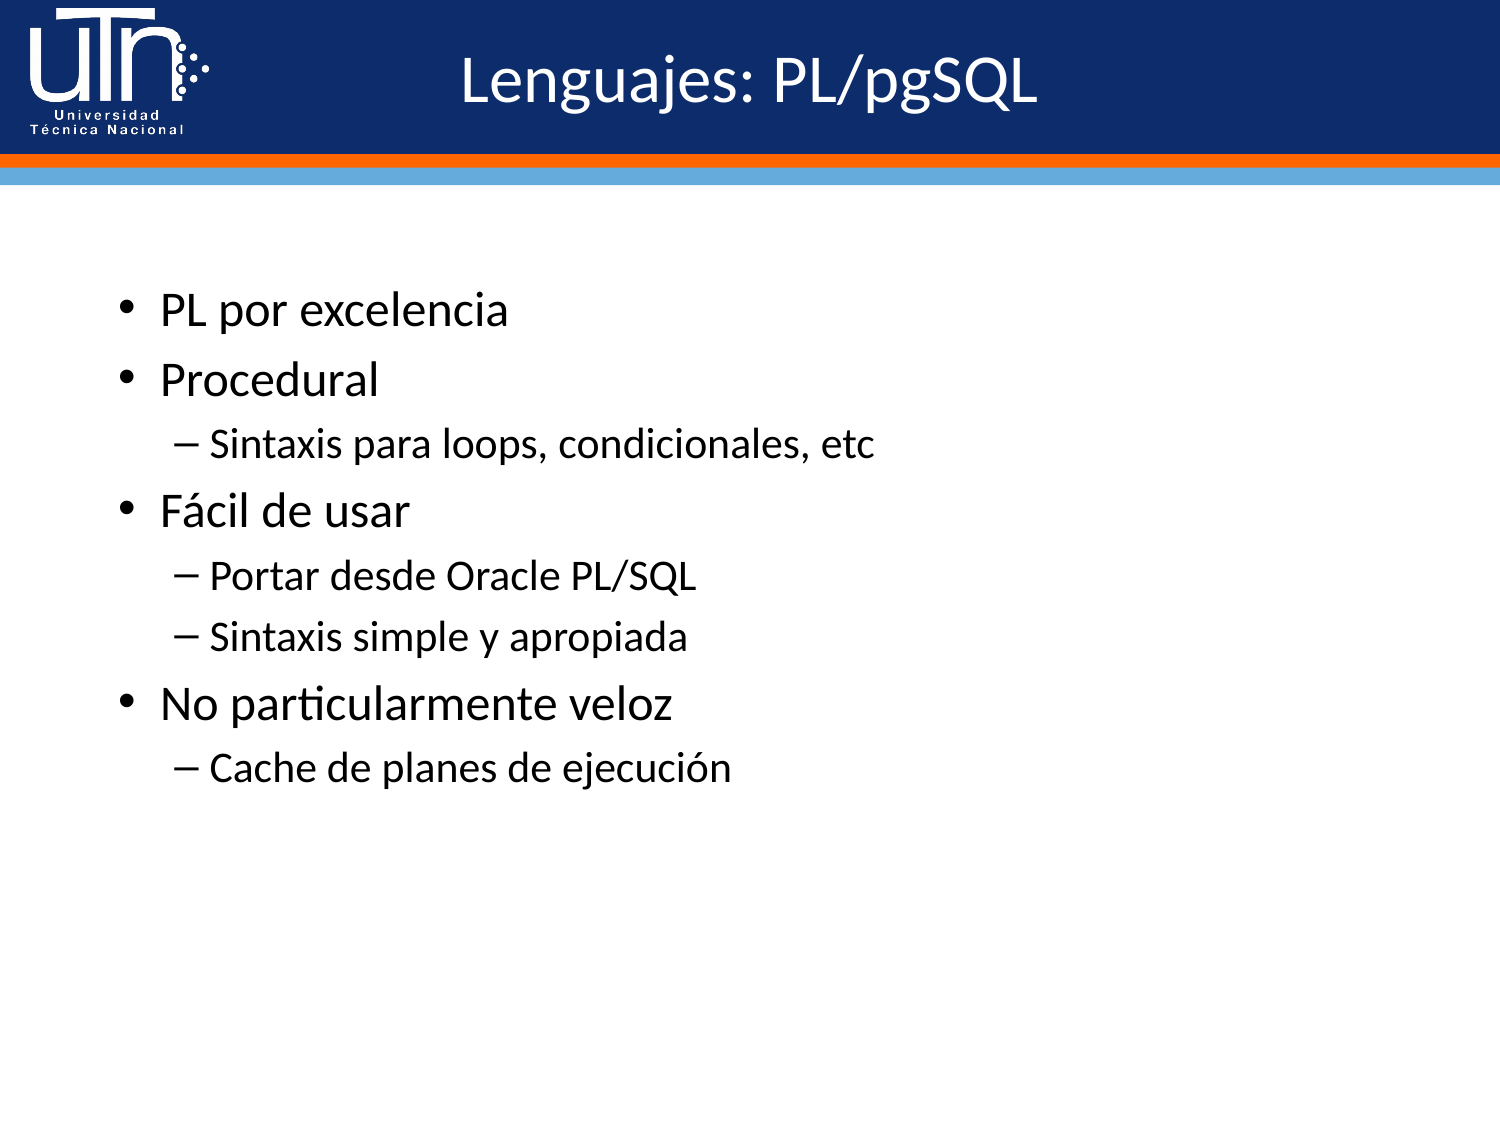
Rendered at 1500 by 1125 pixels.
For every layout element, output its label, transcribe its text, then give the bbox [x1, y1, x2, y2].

list PL por excelencia Procedural Sintaxis para loops, condicionales, etc Fácil de usar Portar desde Oracle PL/SQL Sintaxis simple y apropiada No particularmente veloz Cache de planes de ejecución [103, 198, 1397, 1012]
title Lenguajes: PL/pgSQL [0, 0, 1500, 154]
